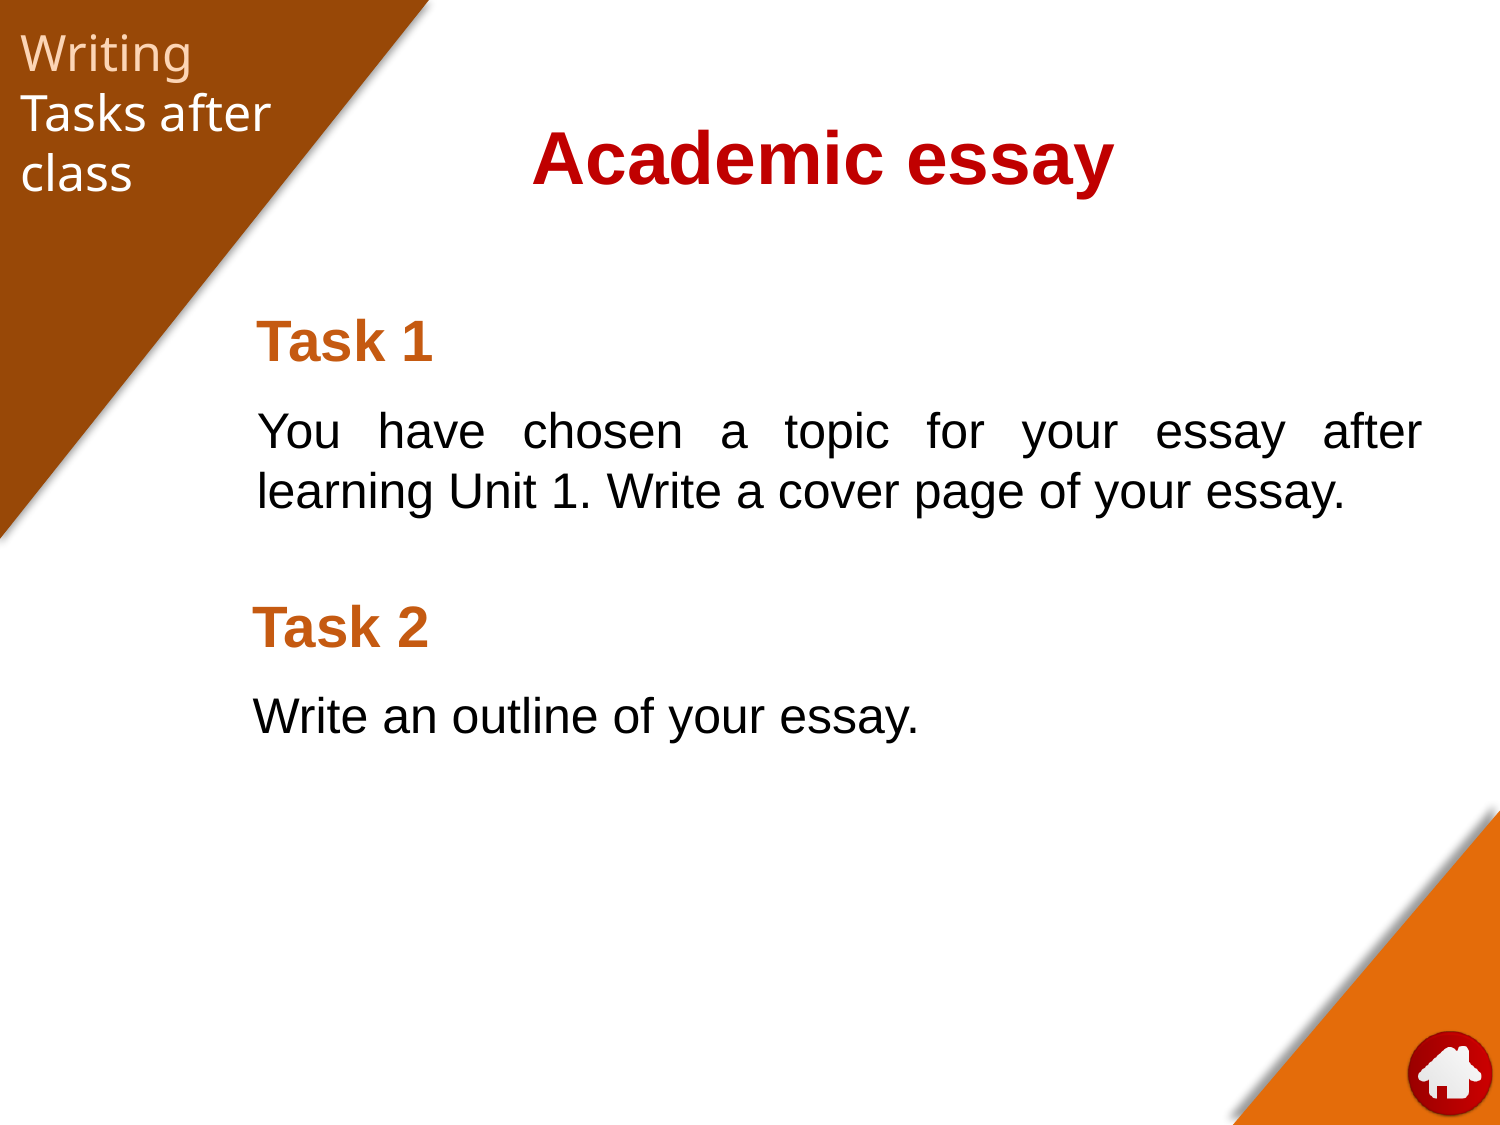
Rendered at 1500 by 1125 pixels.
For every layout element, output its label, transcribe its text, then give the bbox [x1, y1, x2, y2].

text_box Write an outline of your essay. [237, 676, 1434, 752]
text_box You have chosen a topic for your essay after learning Unit 1. Write a cover page of your essay. [242, 390, 1439, 526]
picture [1399, 1024, 1500, 1125]
text_box [0, 0, 247, 541]
text_box Writing Tasks after class [5, 0, 361, 232]
text_box Academic essay [516, 102, 1131, 207]
text_box Task 1 [242, 296, 1164, 381]
text_box [1230, 808, 1500, 1125]
text_box Task 2 [237, 582, 1160, 667]
text_box [361, 0, 432, 89]
